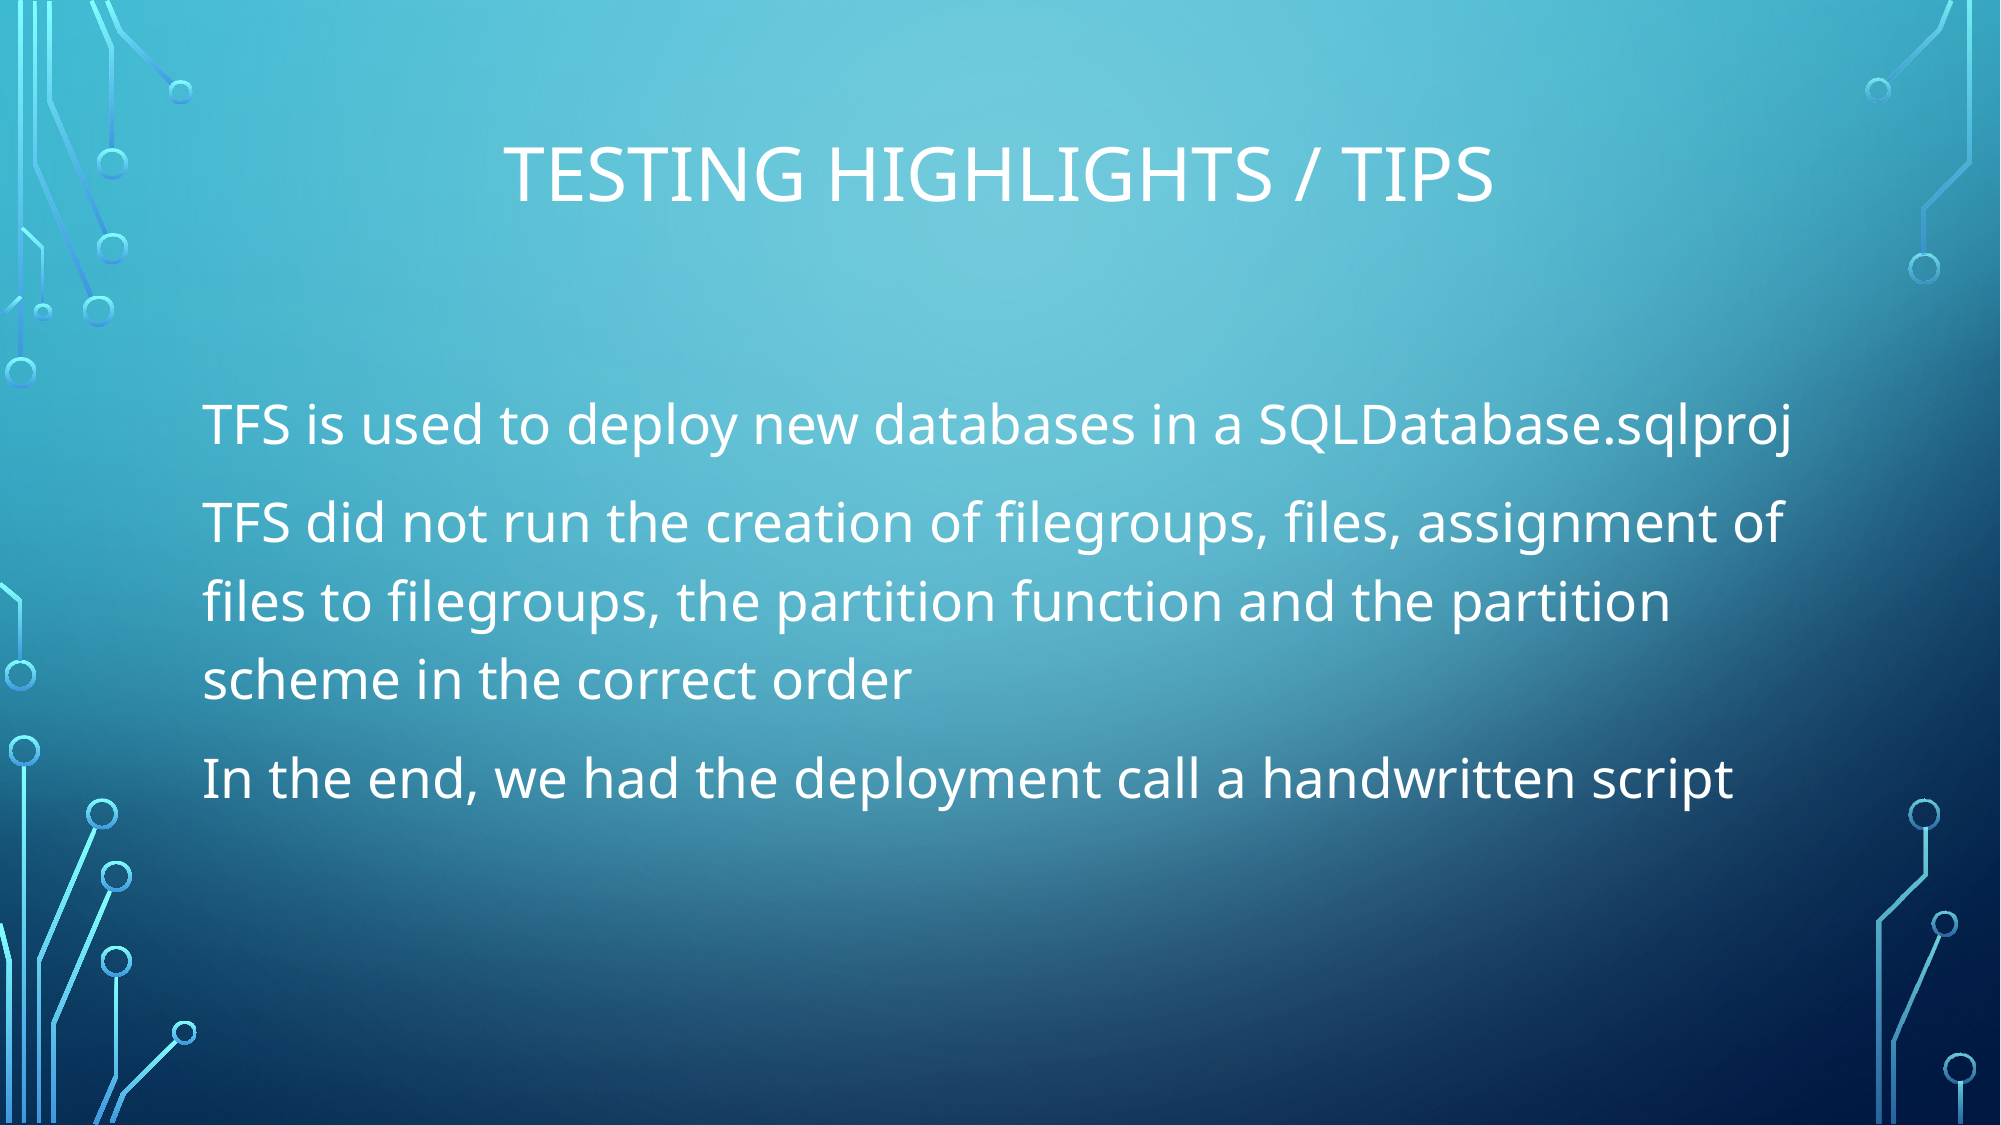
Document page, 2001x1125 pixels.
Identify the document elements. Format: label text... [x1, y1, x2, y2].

title TESTING HIGHLIGHTS / TIPS [187, 101, 1813, 344]
list TFS is used to deploy new databases in a SQLDatabase.sqlproj TFS did not run the creation of filegroups, files, assignment of files to filegroups, the partition function and the partition scheme in the correct order In the end, we had the deployment call a handwritten script [187, 369, 1813, 950]
